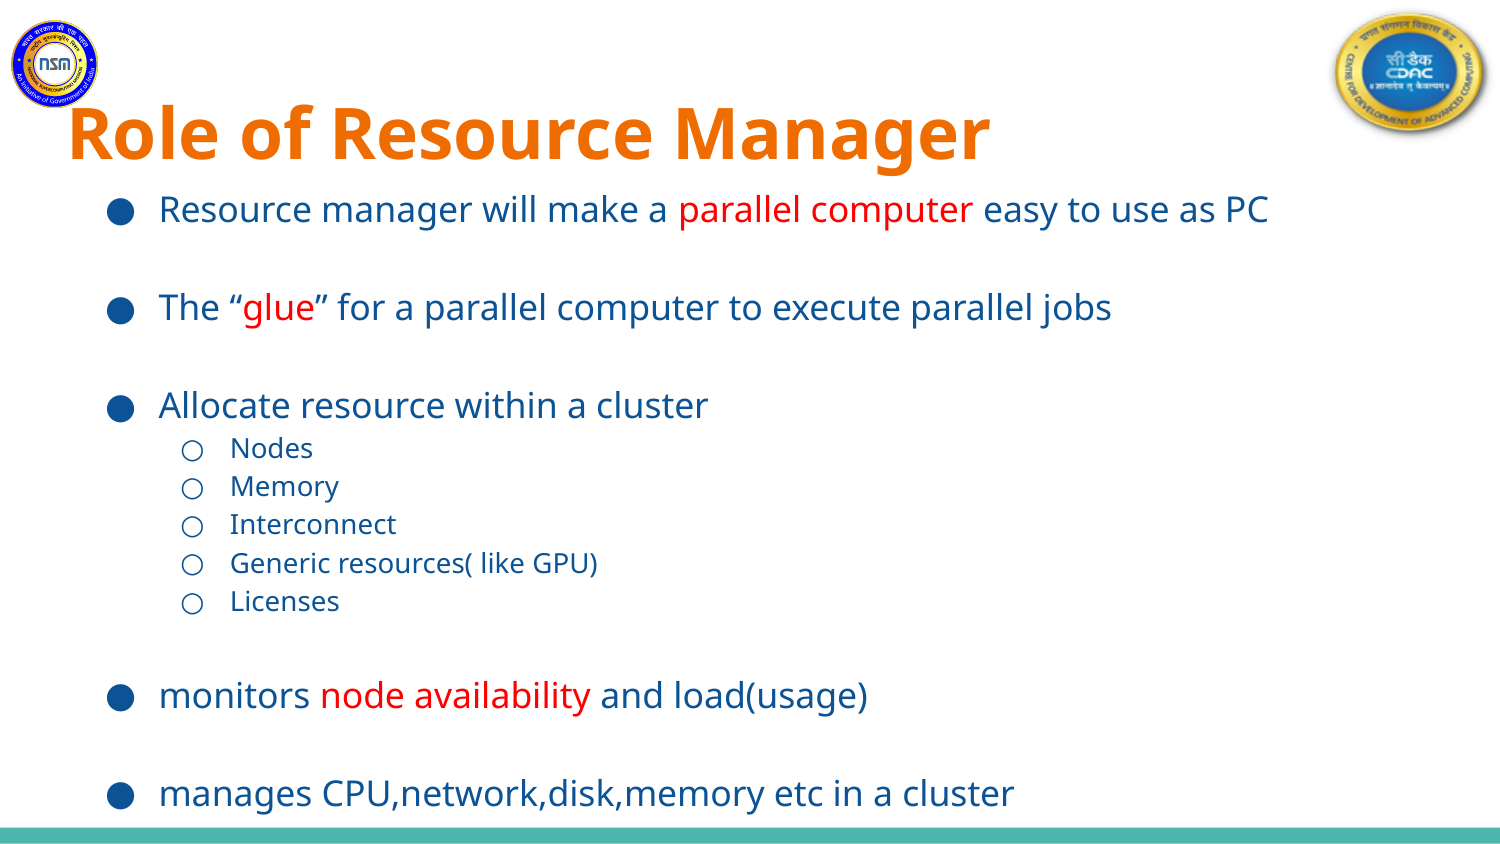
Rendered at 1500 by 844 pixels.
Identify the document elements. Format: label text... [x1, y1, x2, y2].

picture [1335, 13, 1489, 136]
picture [11, 20, 98, 108]
title Role of Resource Manager [51, 72, 1449, 189]
list Resource manager will make a parallel computer easy to use as PC The “glue” for a parallel computer to execute parallel jobs Allocate resource within a cluster Nodes Memory Interconnect Generic resources( like GPU) Licenses monitors node availability and load(usage) manages CPU,network,disk,memory etc in a cluster [72, 165, 1471, 833]
